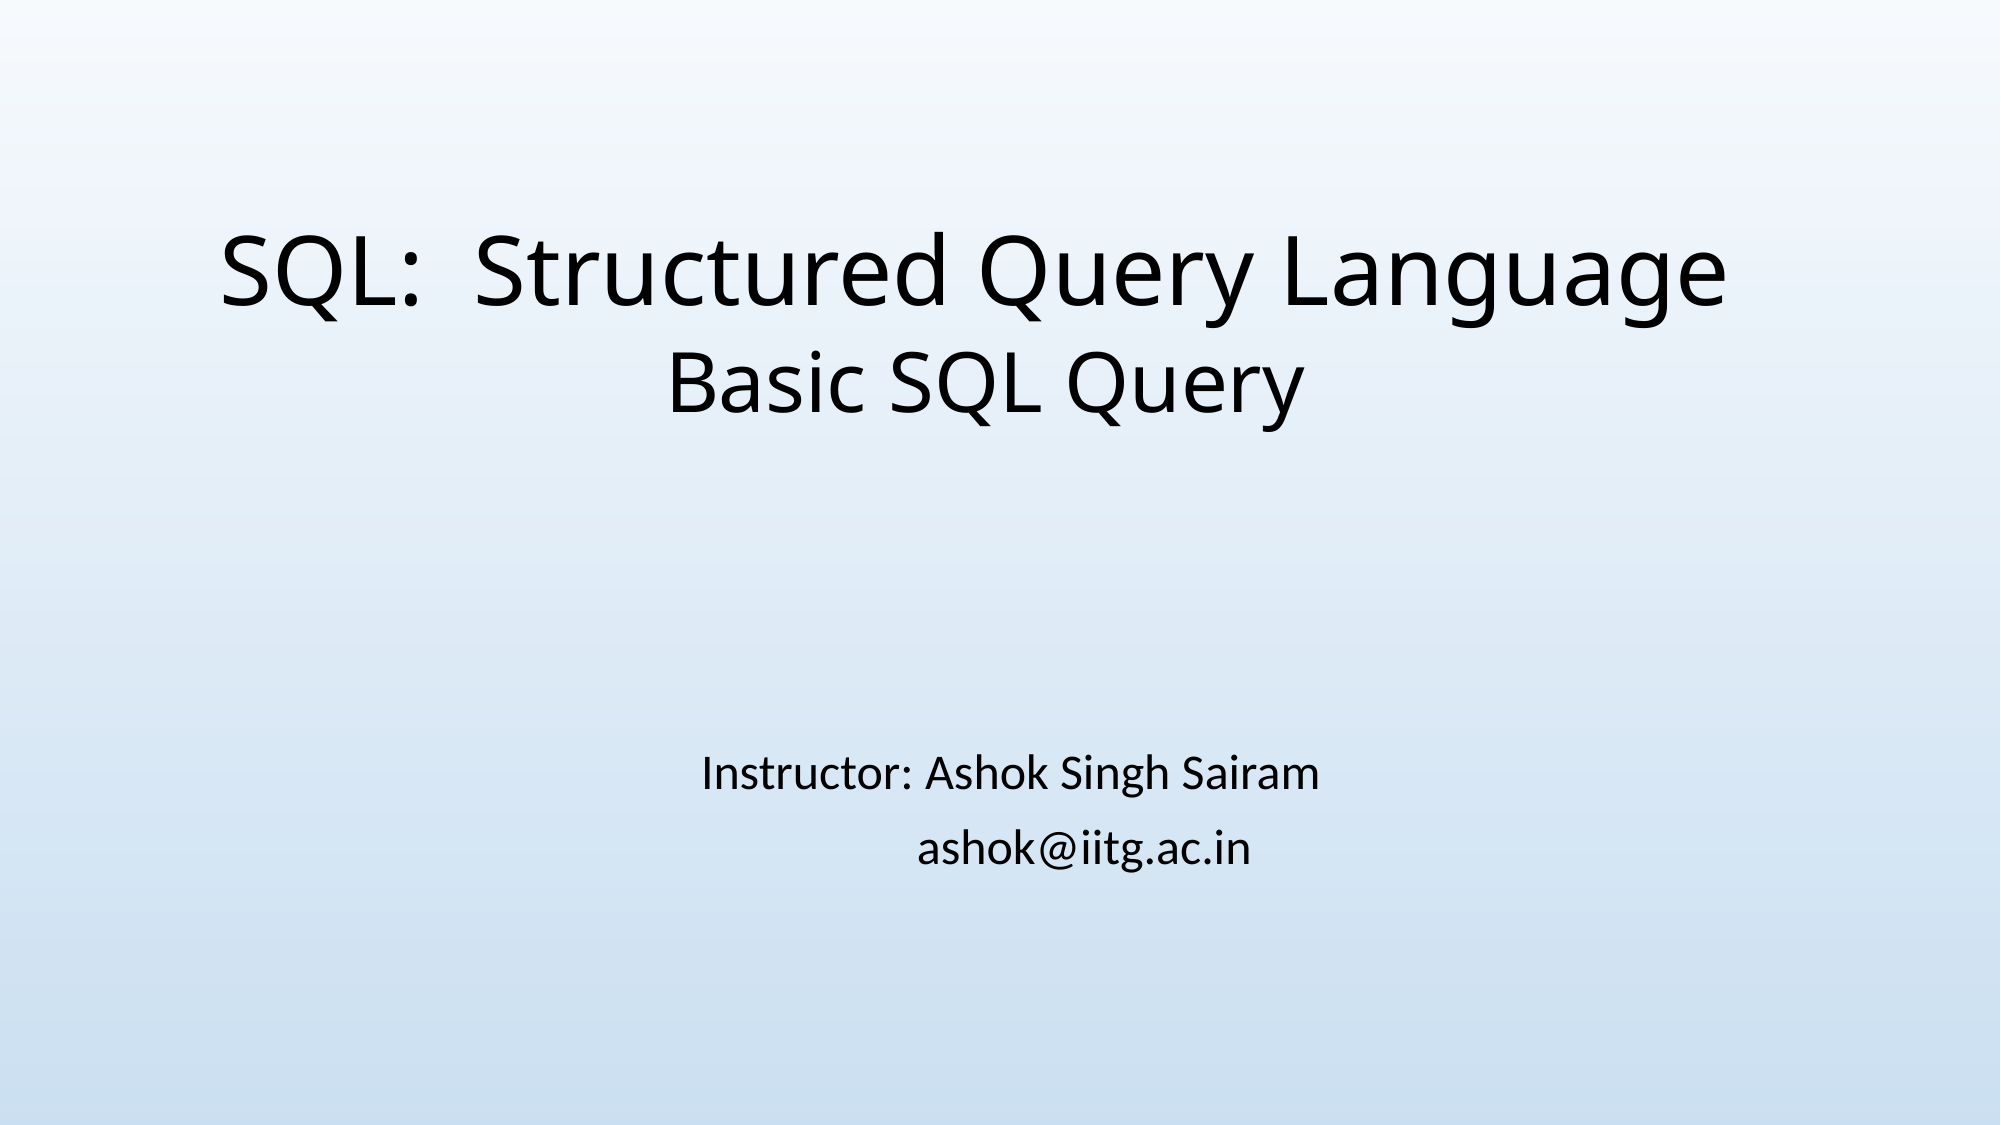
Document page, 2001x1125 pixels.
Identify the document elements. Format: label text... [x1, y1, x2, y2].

title SQL: Structured Query Language [188, 134, 1762, 427]
text_box Basic SQL Query [650, 321, 1321, 437]
subtitle Instructor: Ashok Singh Sairam ashok@iitg.ac.in [261, 739, 1762, 1011]
